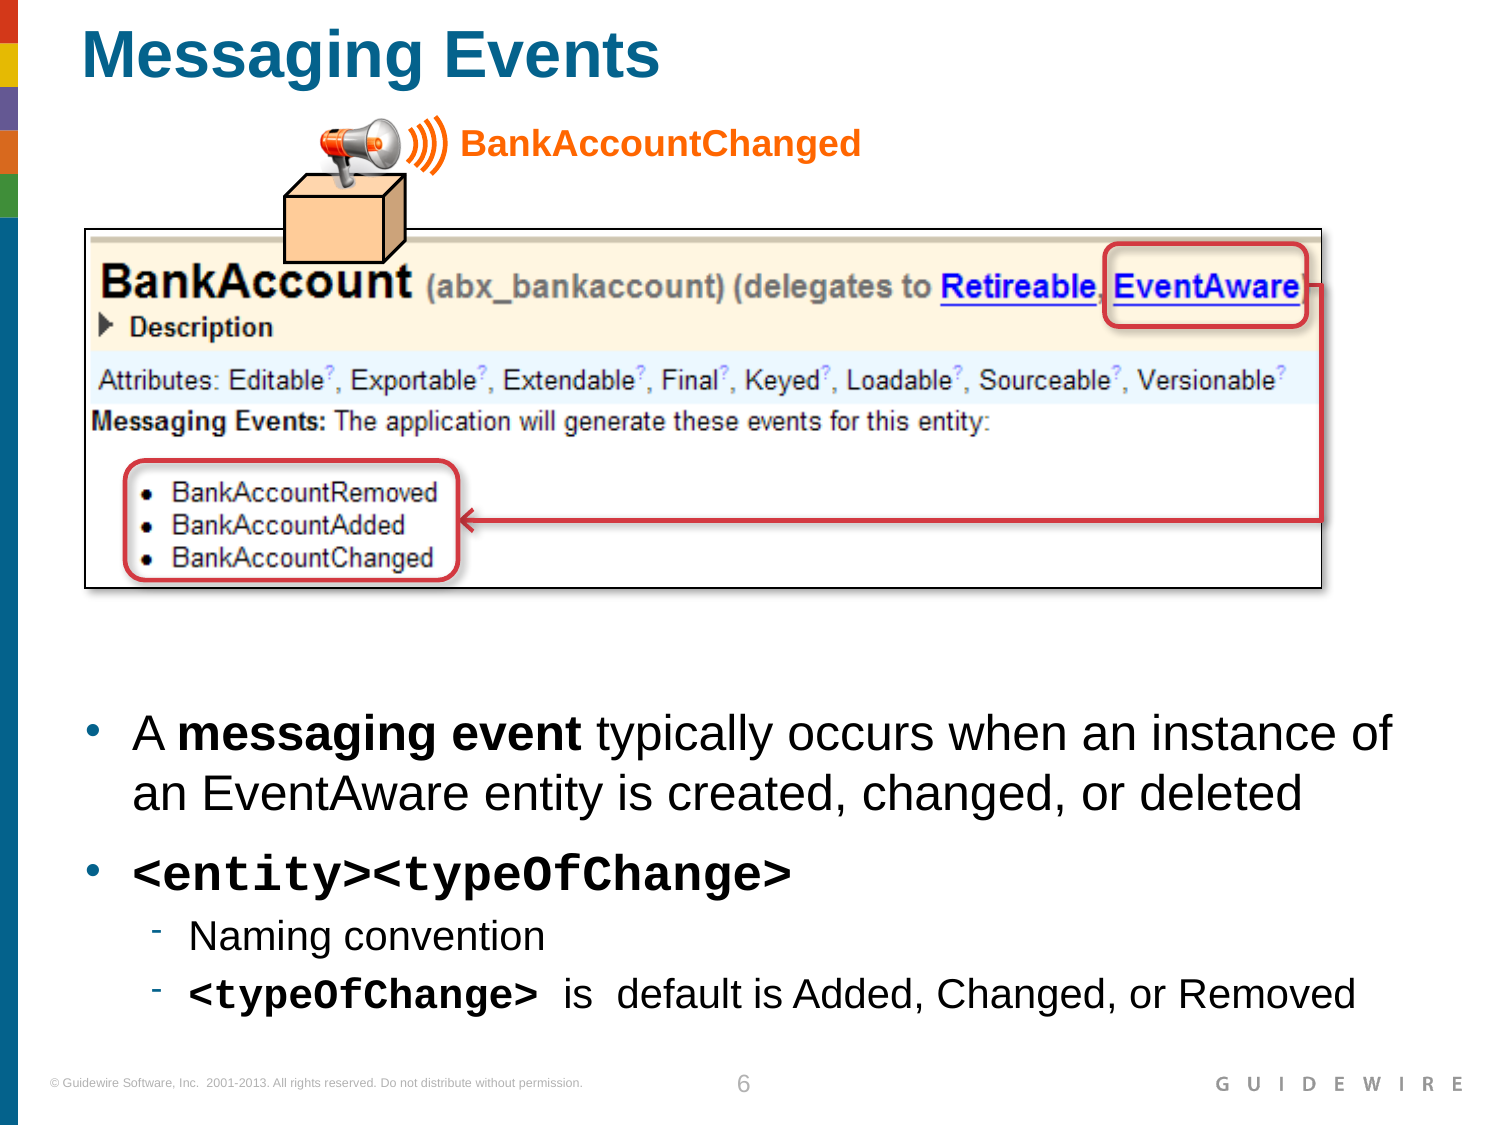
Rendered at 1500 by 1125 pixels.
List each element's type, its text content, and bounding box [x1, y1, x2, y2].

text_box [284, 174, 384, 222]
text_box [396, 124, 455, 167]
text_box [457, 284, 1308, 521]
text_box BankAccountChanged [463, 118, 882, 164]
list A messaging event typically occurs when an instance of an EventAware entity is created, changed, or deleted <entity><typeOfChange> Naming convention <typeOfChange> is default is Added, Changed, or Removed [85, 699, 1450, 1050]
title Messaging Events [81, 19, 1446, 142]
picture [318, 109, 406, 197]
picture [85, 229, 1322, 588]
picture [1215, 1073, 1480, 1096]
